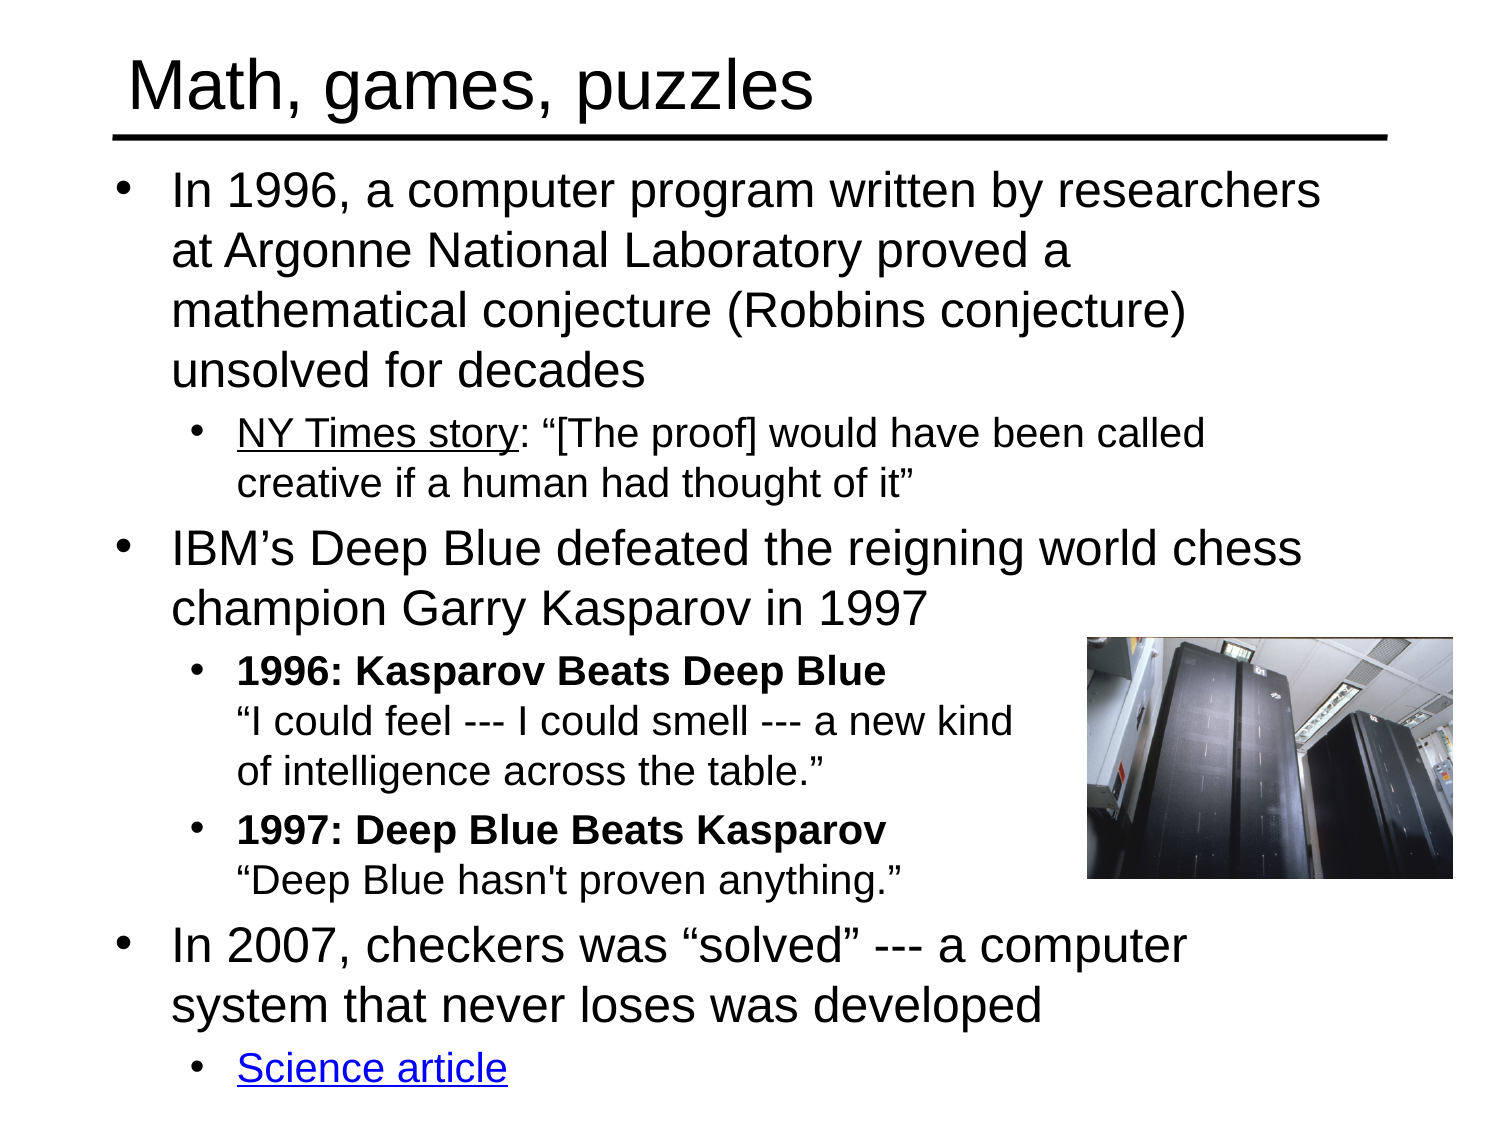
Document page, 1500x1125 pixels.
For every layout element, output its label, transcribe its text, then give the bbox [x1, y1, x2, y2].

text_box Math, games, puzzles [112, 12, 1388, 150]
text_box In 1996, a computer program written by researchers at Argonne National Laboratory proved a mathematical conjecture (Robbins conjecture) unsolved for decades NY Times story: “[The proof] would have been called creative if a human had thought of it” IBM’s Deep Blue defeated the reigning world chess champion Garry Kasparov in 1997 1996: Kasparov Beats Deep Blue “I could feel --- I could smell --- a new kind of intelligence across the table.” 1997: Deep Blue Beats Kasparov “Deep Blue hasn't proven anything.” In 2007, checkers was “solved” --- a computer system that never loses was developed Science article [99, 149, 1375, 1013]
picture [1087, 637, 1453, 879]
